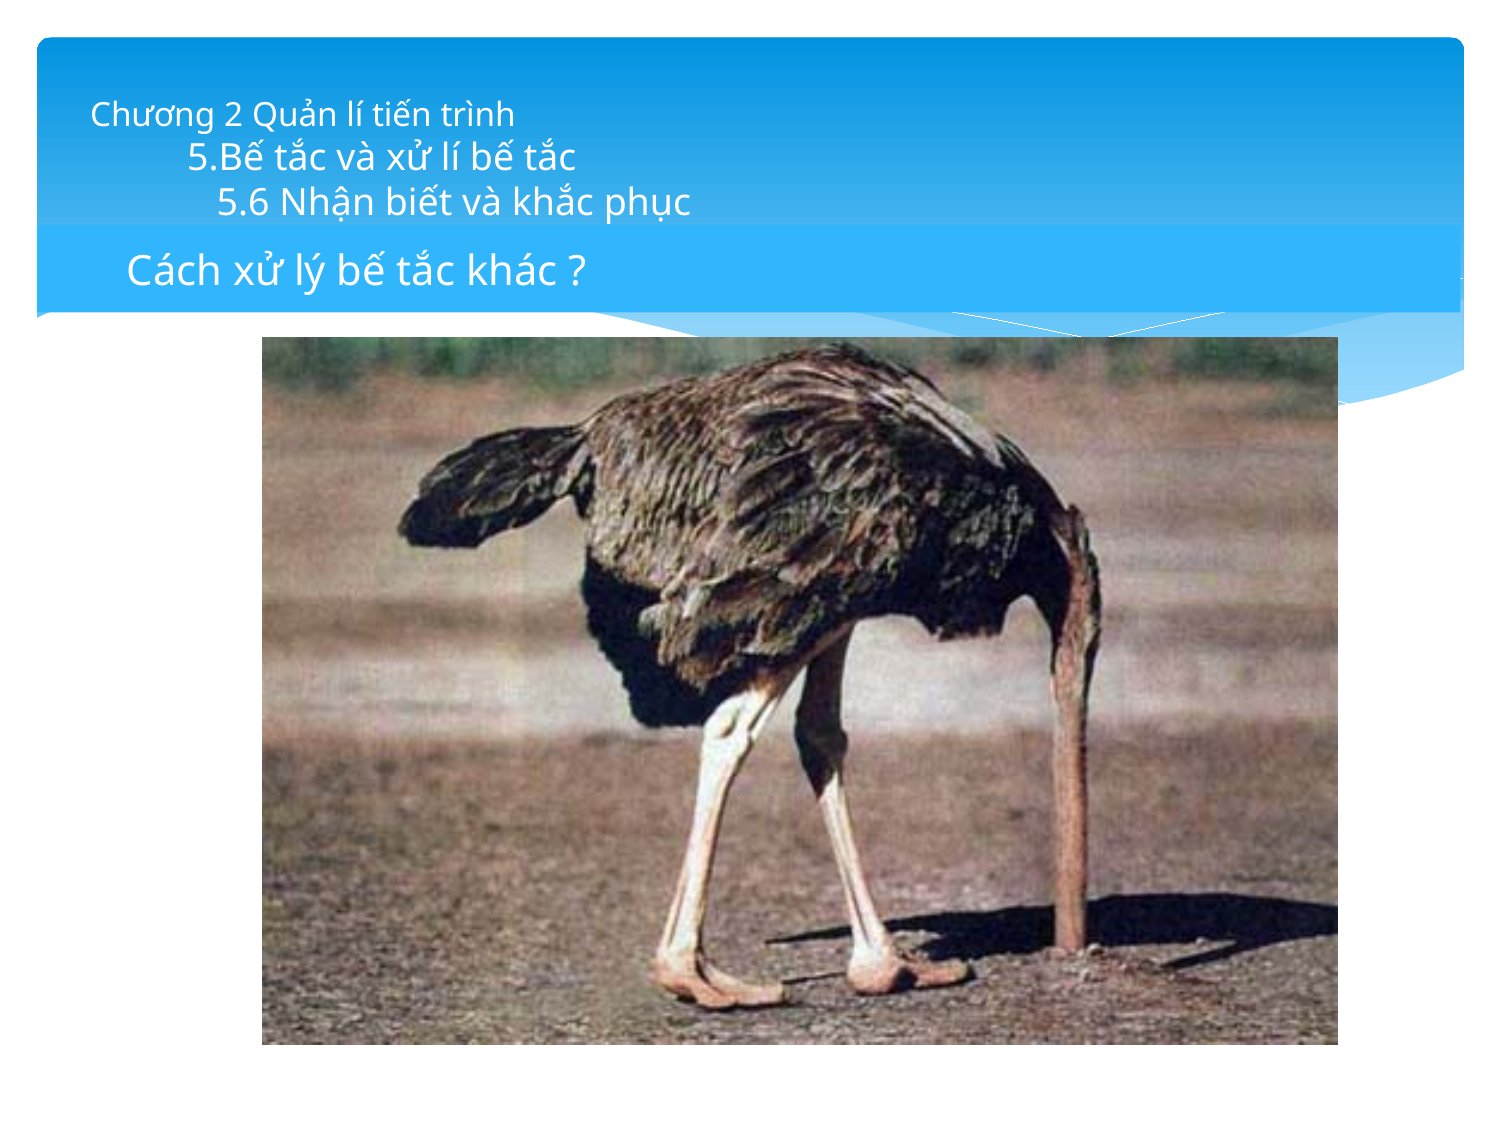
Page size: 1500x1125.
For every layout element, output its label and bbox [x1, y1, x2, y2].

text_box [36, 224, 1462, 314]
picture [262, 337, 1338, 1045]
title [75, 55, 1425, 224]
